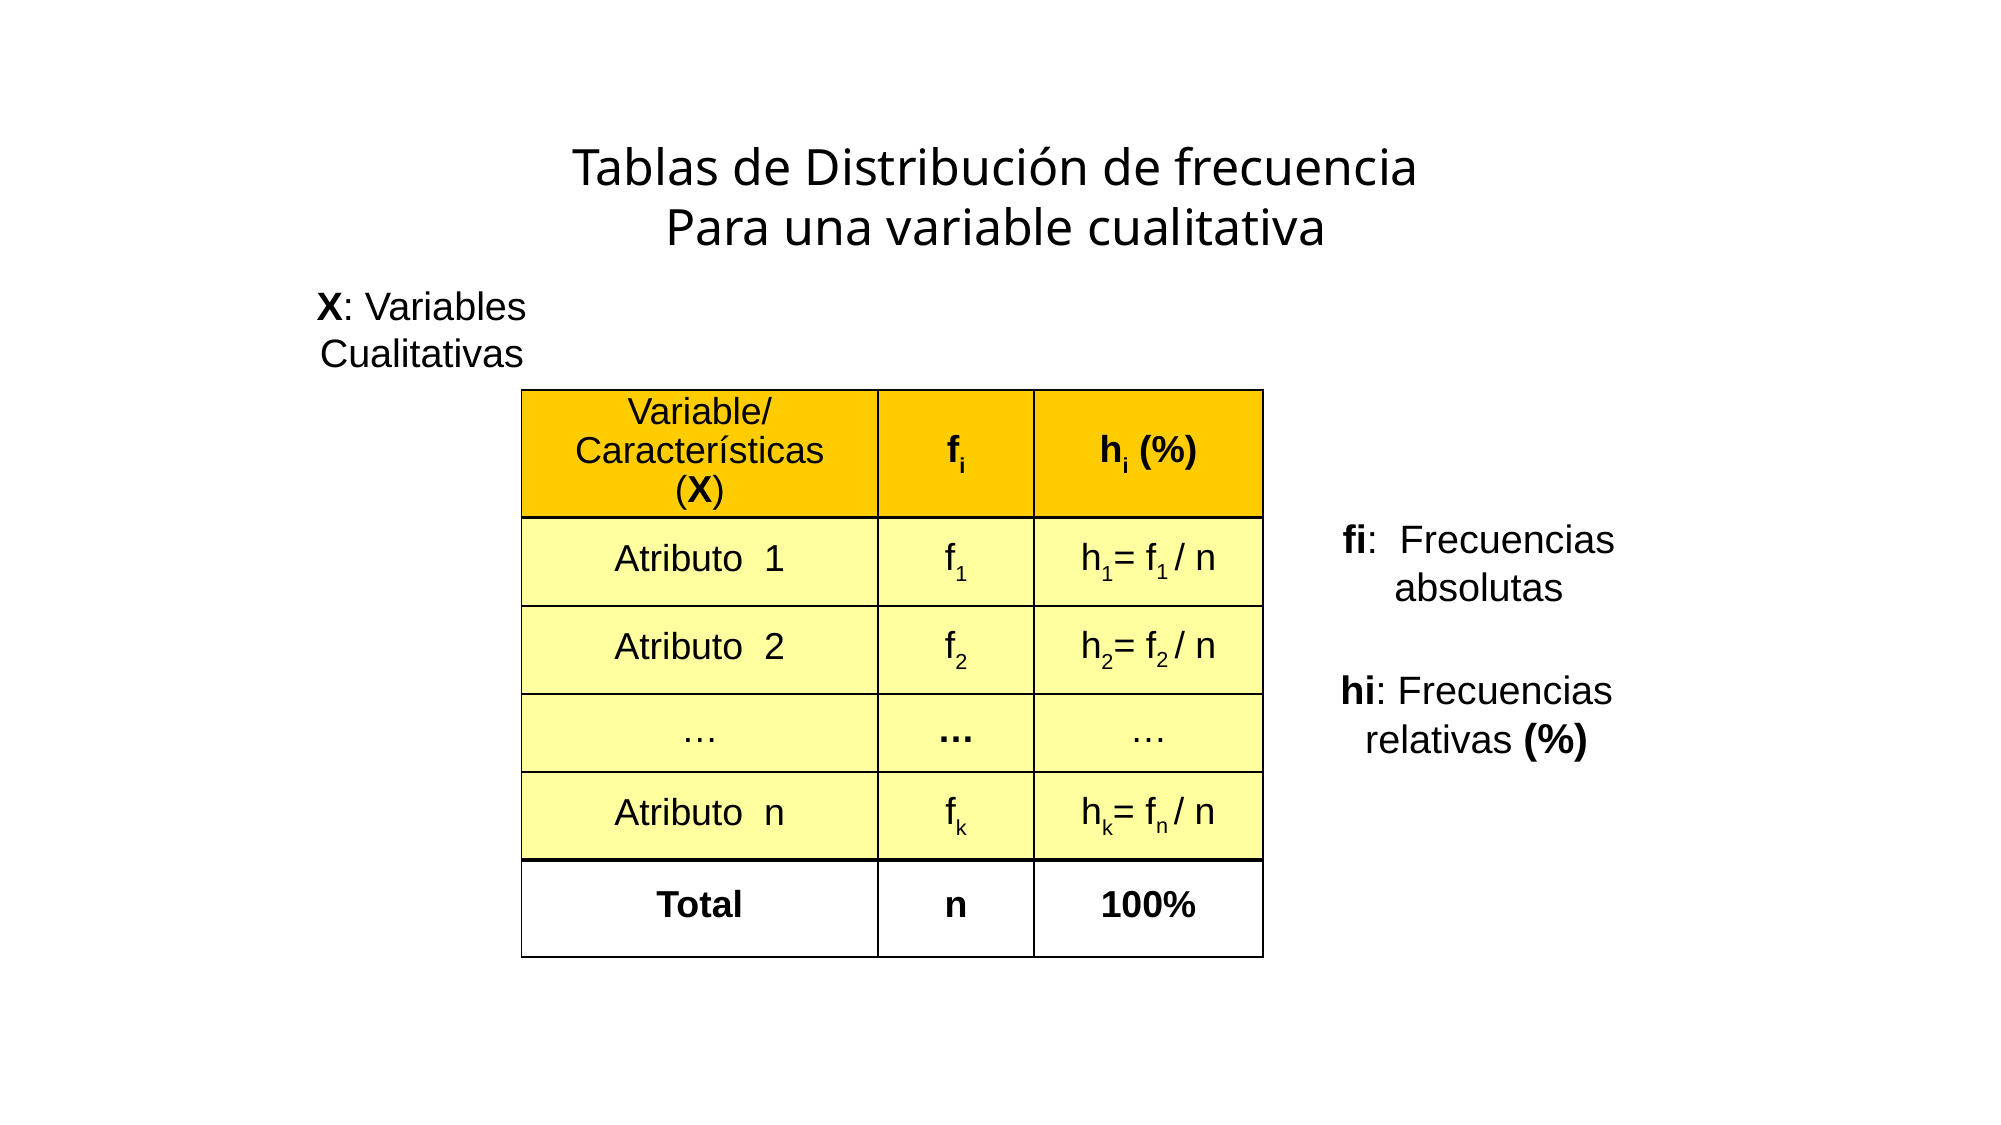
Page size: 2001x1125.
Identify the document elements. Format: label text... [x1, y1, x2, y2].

text_box Tablas de Distribución de frecuencia Para una variable cualitativa [314, 158, 1677, 233]
table_cell h2= f2 / n [1035, 607, 1262, 693]
table_cell hk= fn / n [1035, 773, 1262, 858]
table_header Variable/ Características (X) [522, 391, 877, 516]
table_cell 100% [1035, 862, 1262, 956]
table_cell … [879, 695, 1033, 771]
table_header fi [879, 391, 1033, 516]
table_cell Atributo 1 [522, 519, 877, 605]
table_cell fk [879, 773, 1033, 858]
text_box hi: Frecuencias relativas (%) [1308, 657, 1645, 770]
table_cell h1= f1 / n [1035, 519, 1262, 605]
table_cell … [522, 695, 877, 771]
text_box X: Variables Cualitativas [274, 272, 570, 384]
table_cell Atributo 2 [522, 607, 877, 693]
table_cell Atributo n [522, 773, 877, 858]
text_box fi: Frecuencias absolutas [1308, 506, 1650, 617]
table_cell f1 [879, 519, 1033, 605]
table_cell Total [522, 862, 877, 956]
table_cell n [879, 862, 1033, 956]
table_header hi (%) [1035, 391, 1262, 516]
table_cell … [1035, 695, 1262, 771]
table_cell f2 [879, 607, 1033, 693]
